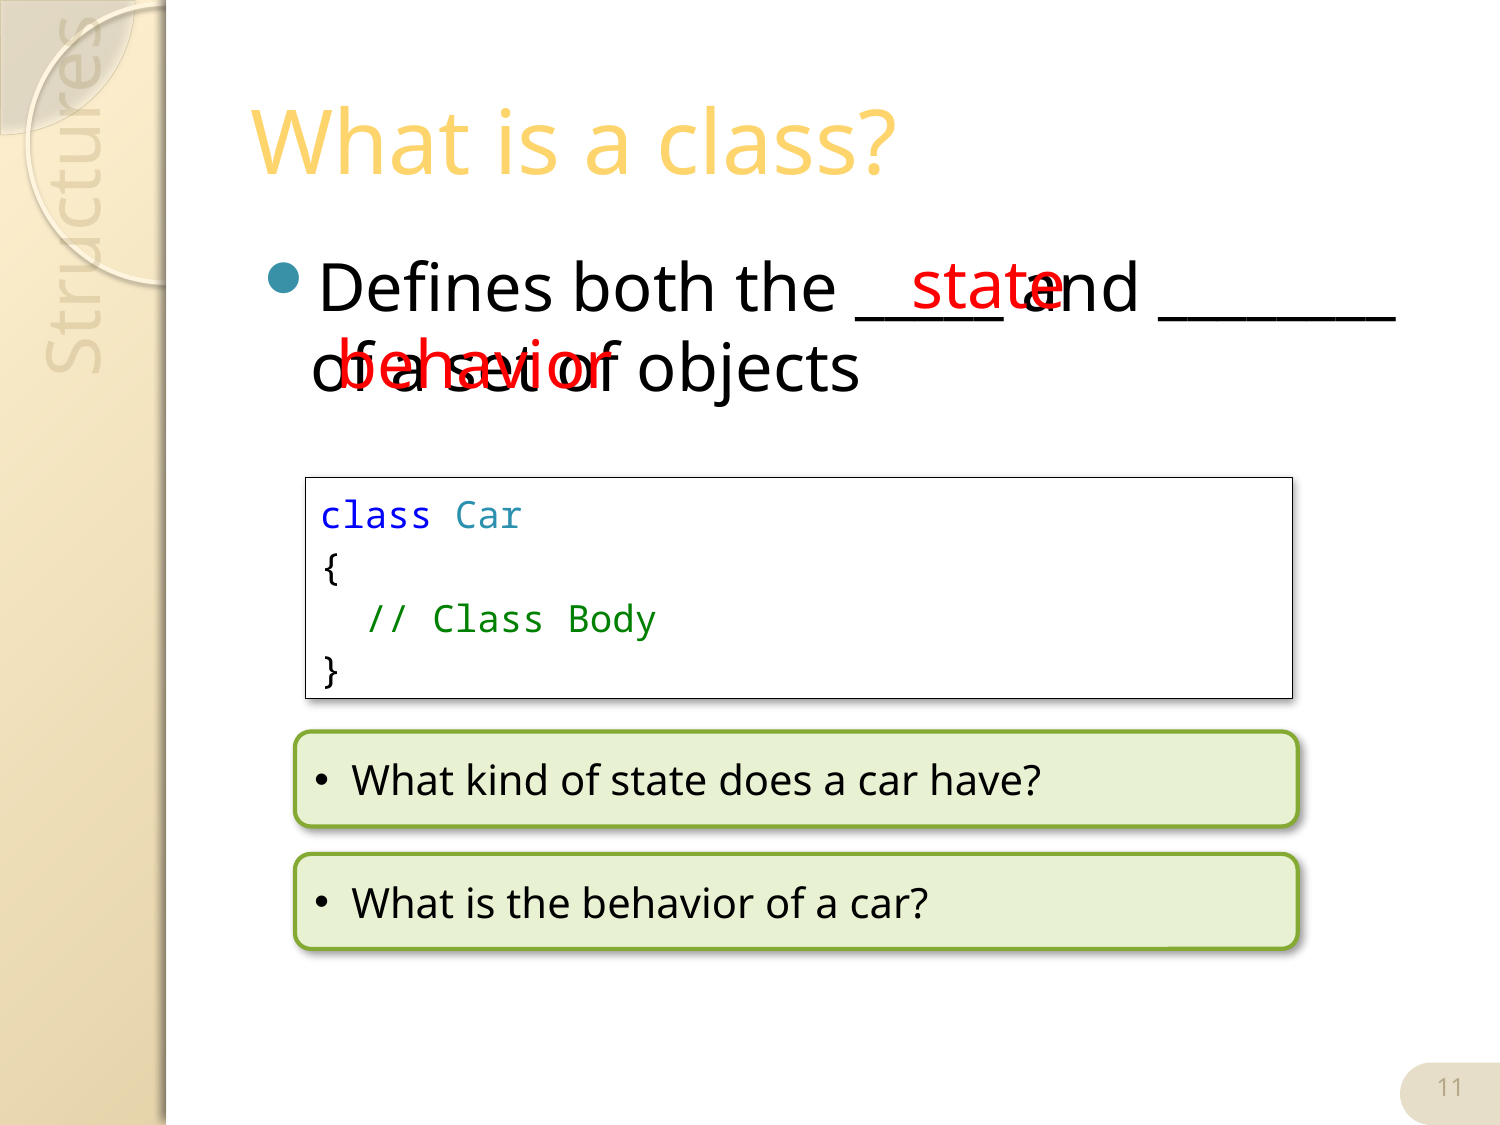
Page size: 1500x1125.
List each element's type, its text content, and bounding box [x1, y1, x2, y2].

text_box state [896, 234, 1109, 329]
slide_number 11 [1413, 1034, 1488, 1113]
list Defines both the _____ and ________ of a set of objects [235, 237, 1466, 1025]
text_box What is the behavior of a car? [292, 851, 1300, 951]
title What is a class? [235, 45, 1466, 233]
text_box class Car { // Class Body } [305, 476, 1293, 699]
text_box What kind of state does a car have? [292, 729, 1300, 829]
text_box behavior [321, 314, 649, 410]
